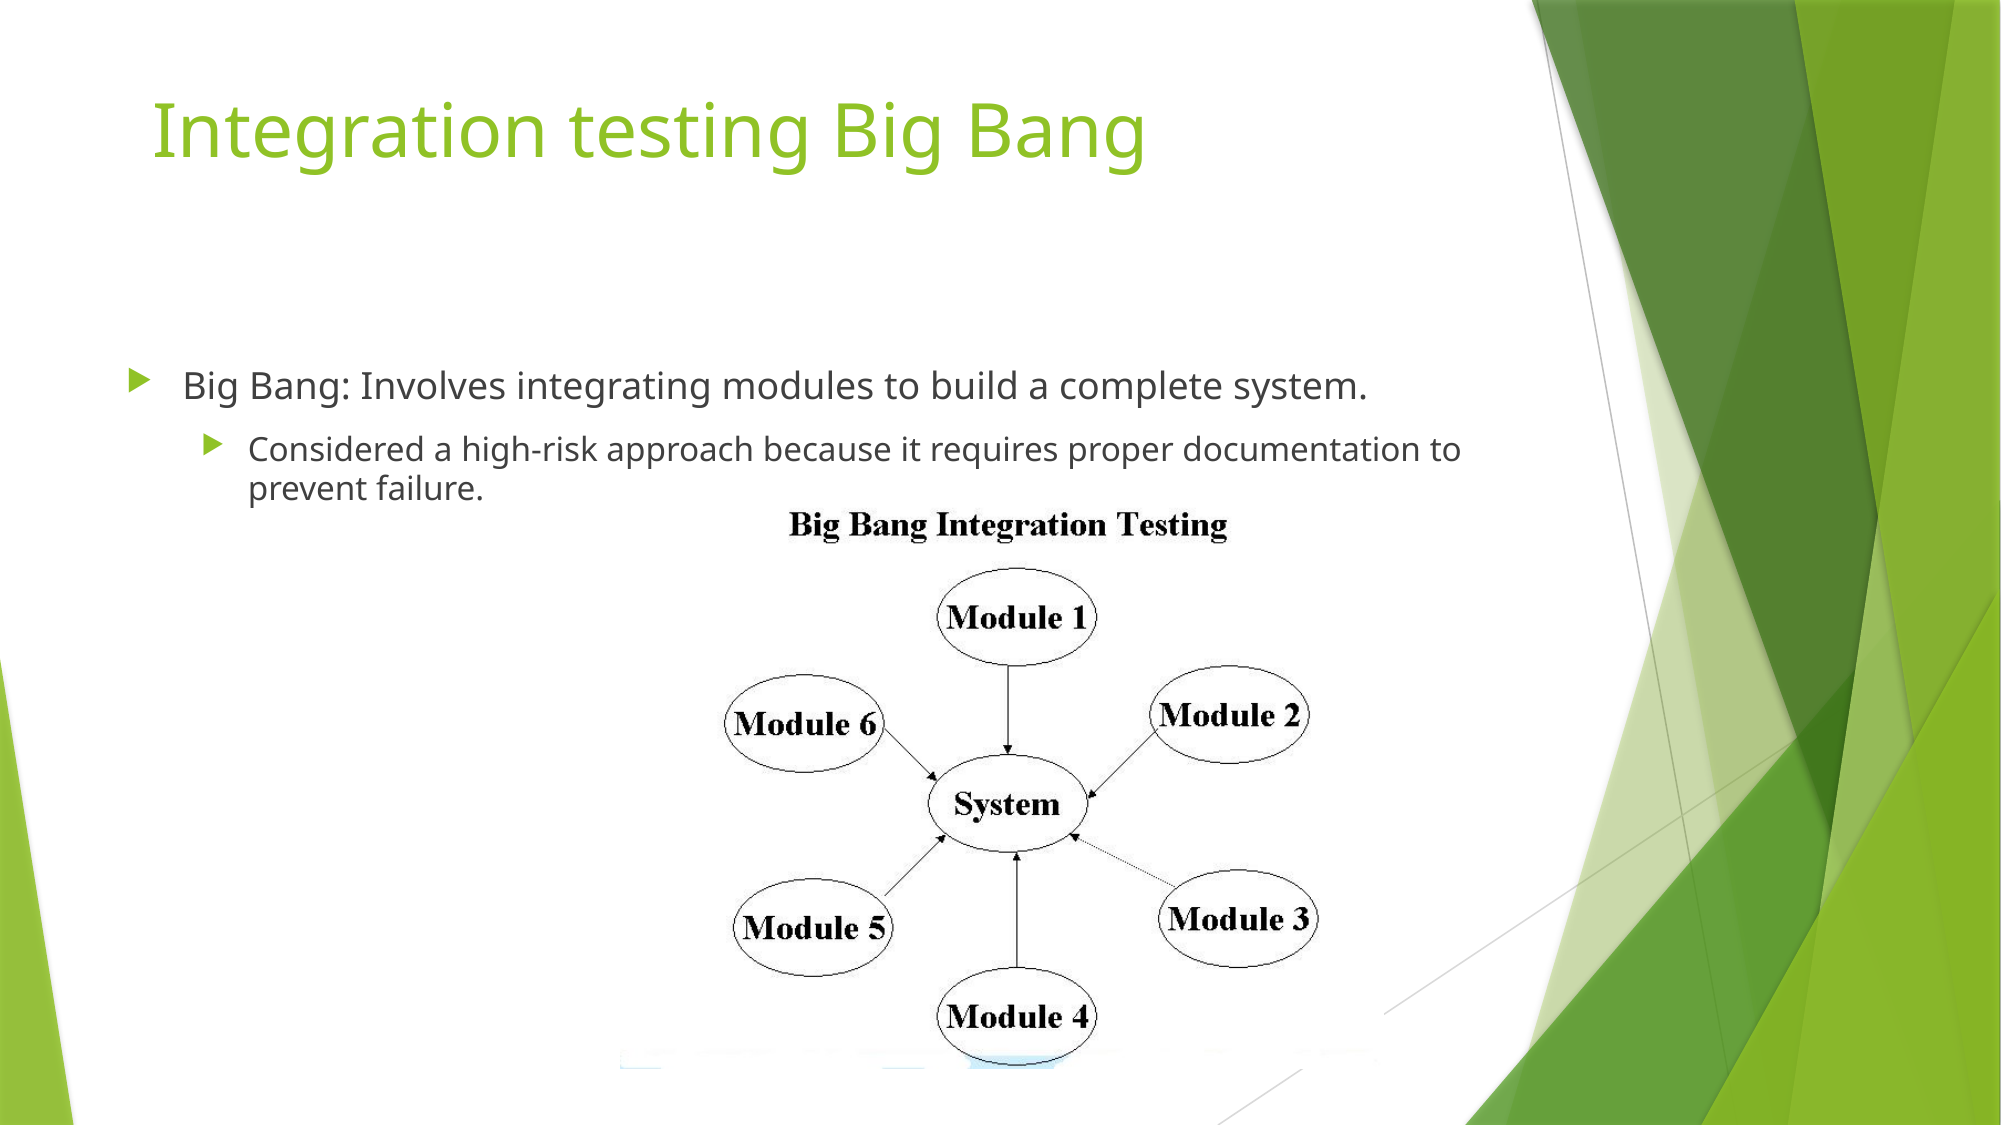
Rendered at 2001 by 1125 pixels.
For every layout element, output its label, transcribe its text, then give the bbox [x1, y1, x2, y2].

picture [619, 499, 1385, 1070]
list Big Bang: Involves integrating modules to build a complete system. Considered a high-risk approach because it requires proper documentation to prevent failure. [111, 354, 1522, 992]
title Integration testing Big Bang [137, 74, 1863, 293]
